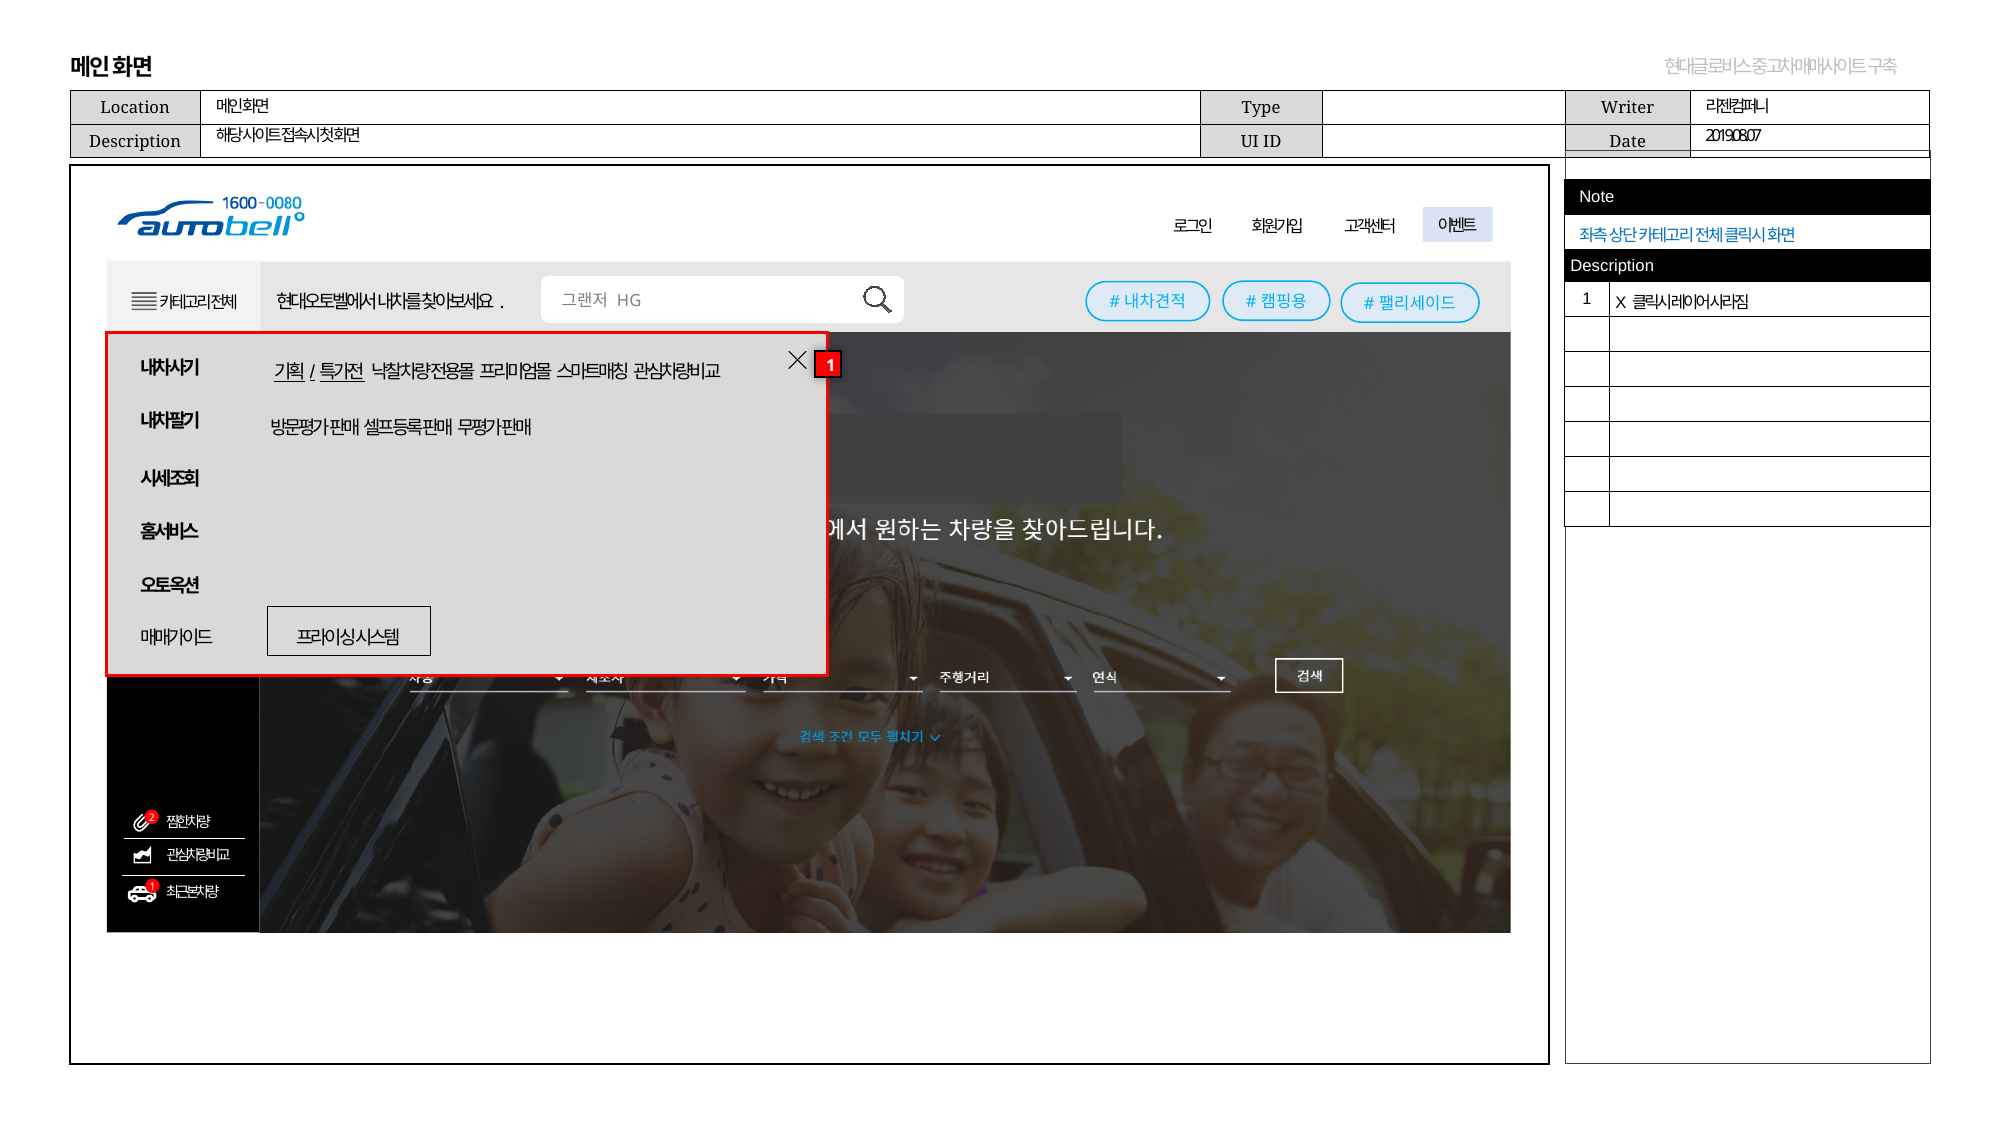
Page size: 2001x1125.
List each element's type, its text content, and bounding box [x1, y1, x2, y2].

table_cell [1610, 352, 1930, 386]
list 리젠컴퍼니 [1690, 91, 1930, 120]
table_cell [1610, 492, 1930, 526]
table_cell X 클릭시 레이어 사라짐 [1610, 282, 1930, 316]
table_cell [1610, 317, 1930, 351]
table_cell [1565, 317, 1609, 351]
table_cell [1565, 352, 1609, 386]
list 2019.08.07 [1690, 120, 1930, 151]
table_cell [1565, 387, 1609, 421]
table_cell [1565, 457, 1609, 491]
table_cell 좌측 상단 카테고리 전체 클릭시 화면 [1565, 215, 1930, 249]
table_cell [1610, 422, 1930, 456]
table_cell Description [1565, 250, 1930, 281]
table_cell [1610, 387, 1930, 421]
table_header Note [1565, 180, 1930, 214]
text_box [103, 182, 1511, 933]
table_cell [1565, 492, 1609, 526]
table_cell 1 [1565, 282, 1609, 316]
list 메인 화면 [70, 56, 678, 82]
table_cell [1565, 422, 1609, 456]
list 메인 화면 [200, 91, 1201, 120]
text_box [106, 331, 841, 676]
list 해당 사이트 접속시 첫 화면 [200, 120, 1201, 151]
table_cell [1610, 457, 1930, 491]
